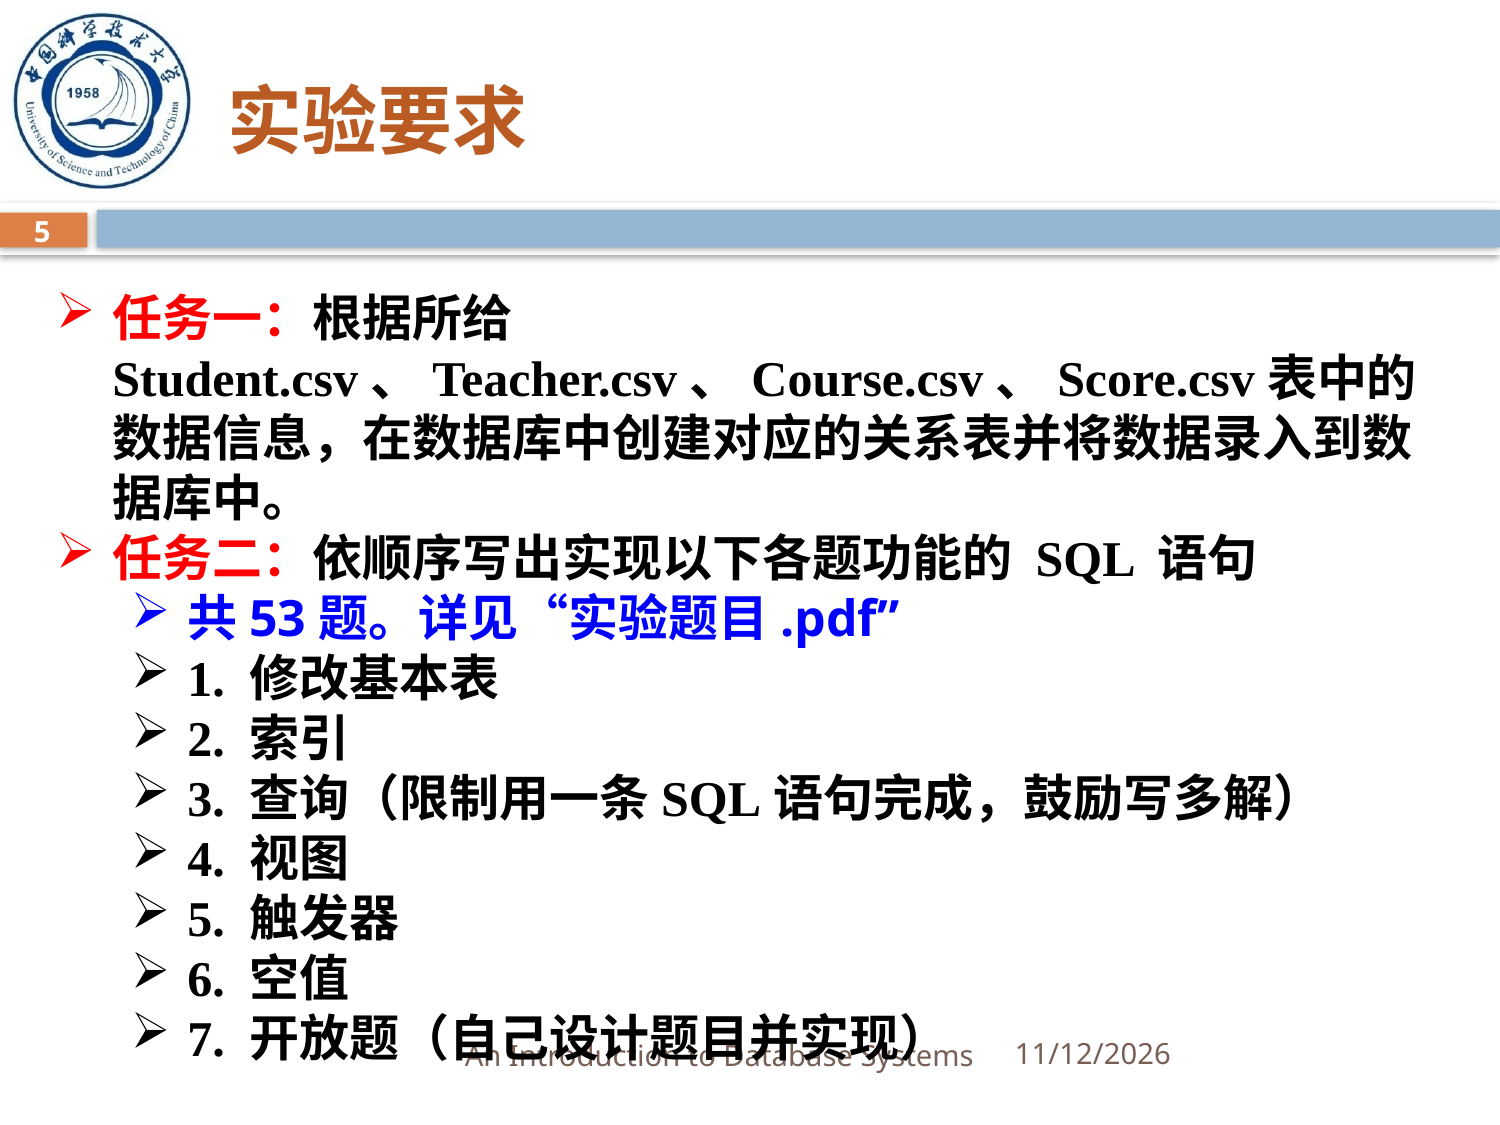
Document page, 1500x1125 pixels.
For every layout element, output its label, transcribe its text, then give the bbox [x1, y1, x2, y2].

slide_number 5 [0, 212, 97, 253]
title 实验要求 [212, 37, 1050, 200]
text_box 任务一：根据所给 Student.csv、Teacher.csv、Course.csv、Score.csv表中的数据信息，在数据库中创建对应的关系表并将数据录入到数据库中。 任务二：依顺序写出实现以下各题功能的 SQL 语句 共53题。详见“实验题目.pdf” 1. 修改基本表 2. 索引 3. 查询（限制用一条SQL语句完成，鼓励写多解） 4. 视图 5. 触发器 6. 空值 7. 开放题（自己设计题目并实现） [41, 278, 1471, 1125]
picture [12, 12, 191, 189]
